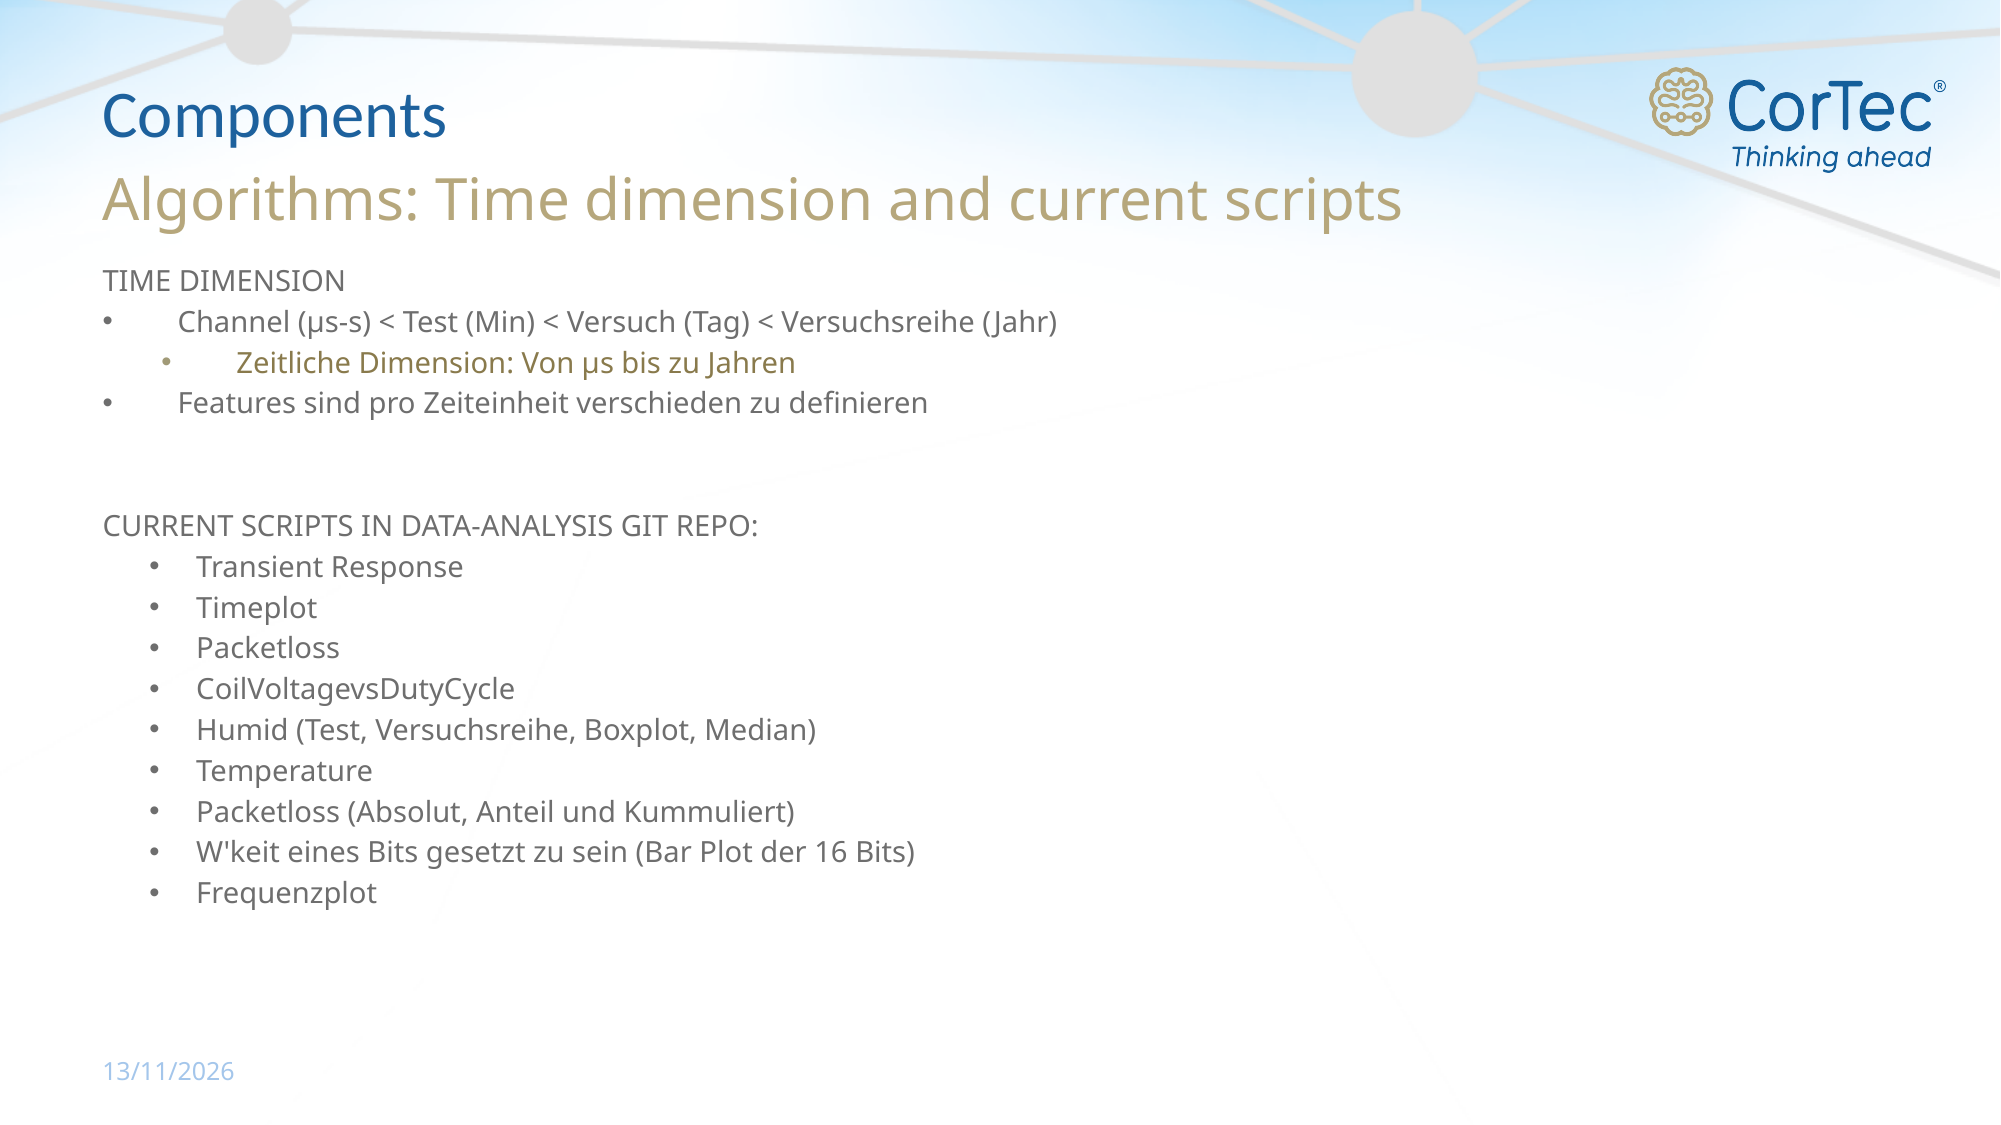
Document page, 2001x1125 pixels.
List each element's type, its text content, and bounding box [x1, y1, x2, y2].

title Components [102, 78, 1903, 169]
list Algorithms: Time dimension and current scripts [102, 169, 1903, 256]
picture [0, 0, 2000, 1125]
text_box TIME DIMENSION Channel (µs-s) < Test (Min) < Versuch (Tag) < Versuchsreihe (Jahr) Zeitliche Dimension: Von µs bis zu Jahren Features sind pro Zeiteinheit verschieden zu definieren CURRENT SCRIPTS IN DATA-ANALYSIS GIT REPO: Transient Response Timeplot Packetloss CoilVoltagevsDutyCycle Humid (Test, Versuchsreihe, Boxplot, Median) Temperature Packetloss (Absolut, Anteil und Kummuliert) W'keit eines Bits gesetzt zu sein (Bar Plot der 16 Bits) Frequenzplot [102, 262, 1093, 894]
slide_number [102, 1042, 569, 1103]
